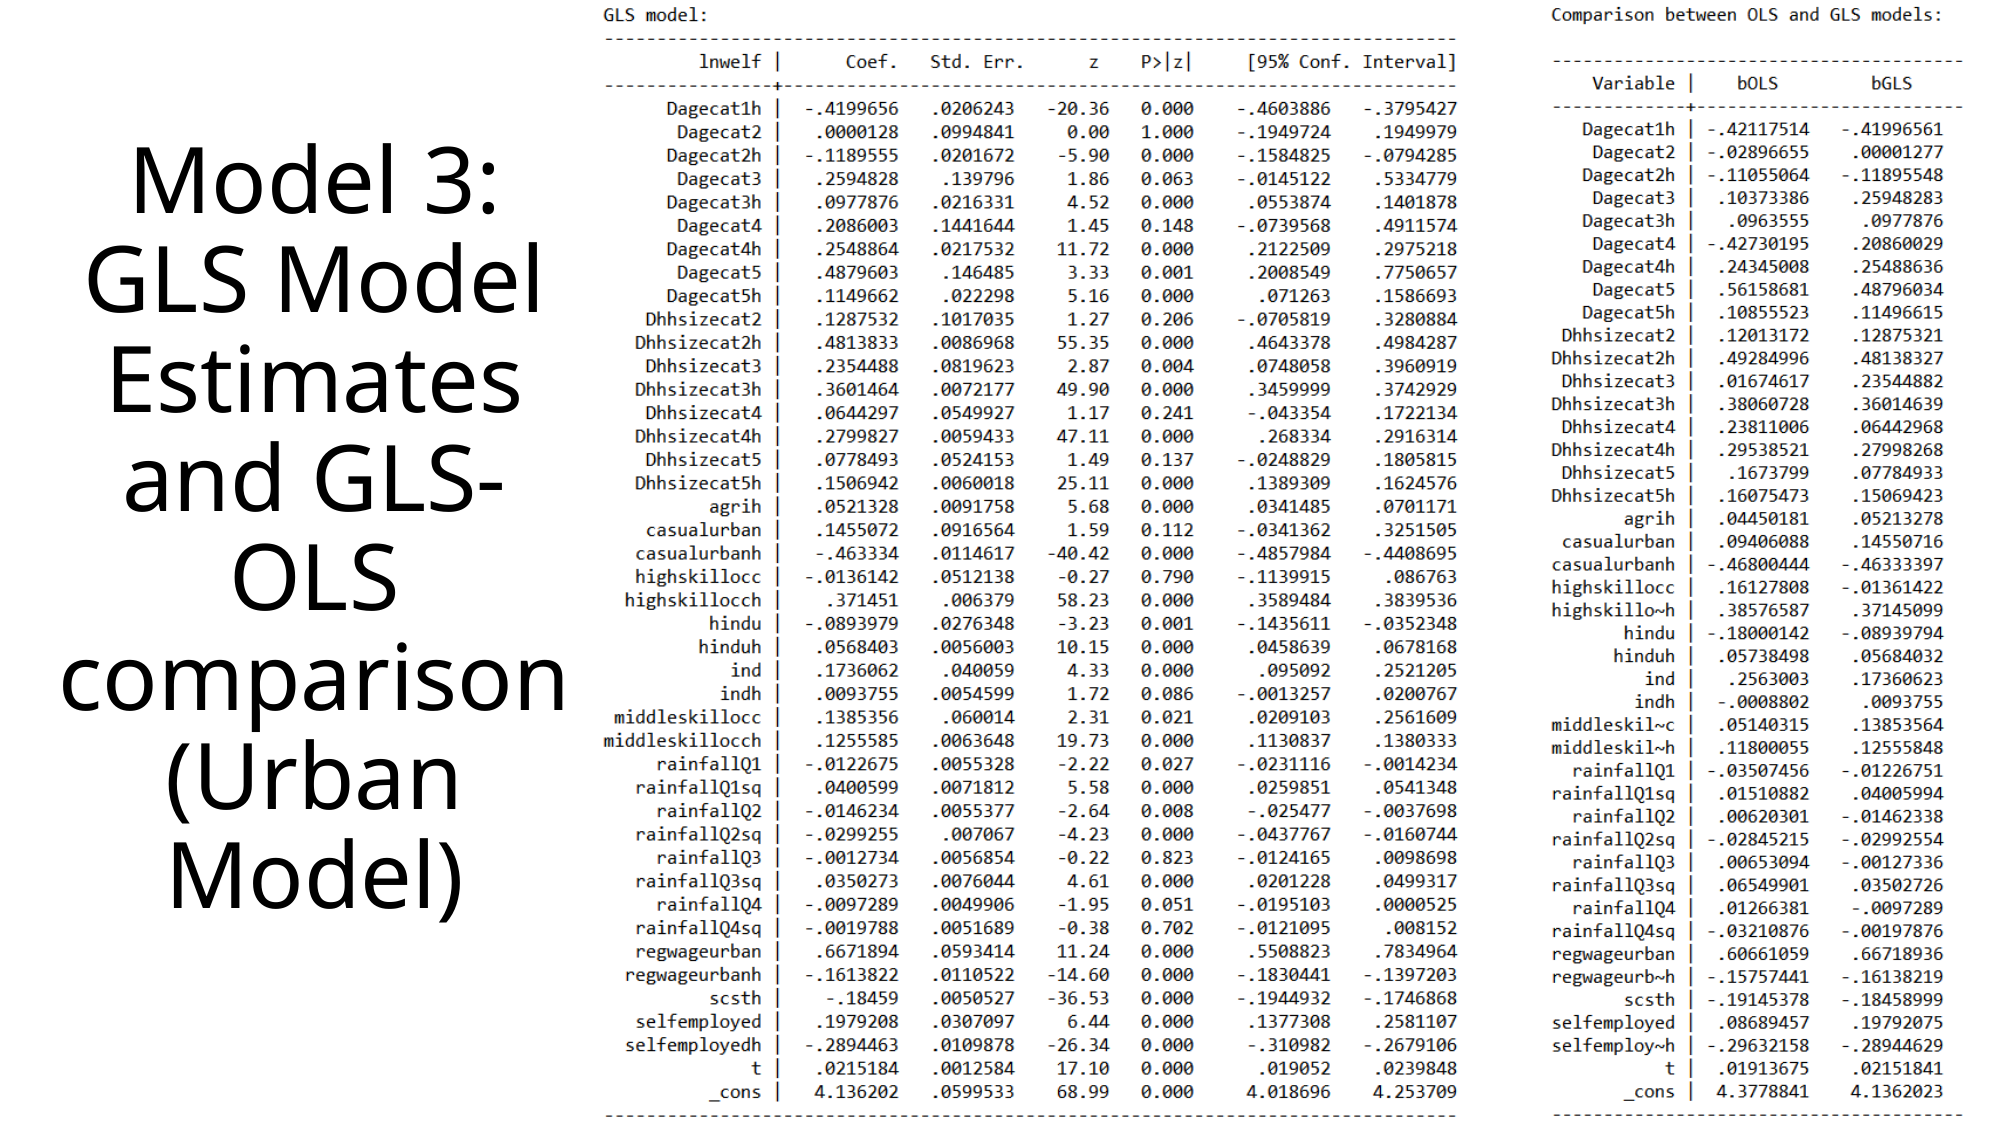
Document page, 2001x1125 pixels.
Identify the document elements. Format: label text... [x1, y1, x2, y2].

picture [1547, 0, 1971, 1125]
picture [599, 0, 1469, 1125]
title Model 3: GLS Model Estimates and GLS-OLS comparison (Urban Model) [29, 124, 599, 939]
